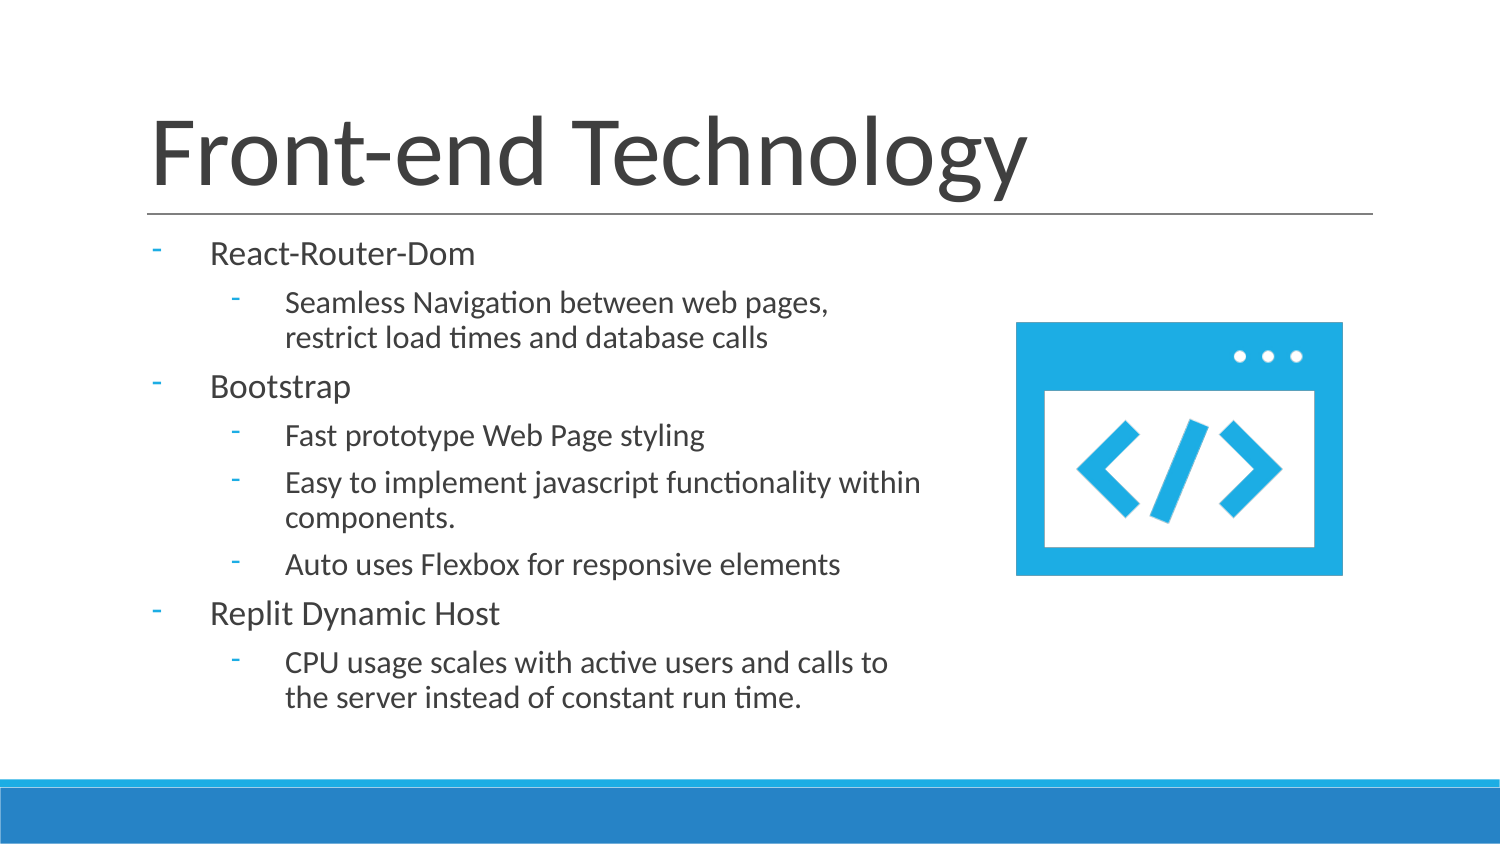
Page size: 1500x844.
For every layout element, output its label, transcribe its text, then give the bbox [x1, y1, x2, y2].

picture [986, 256, 1373, 643]
title Front-end Technology [135, 35, 1373, 214]
list React-Router-Dom Seamless Navigation between web pages, restrict load times and database calls Bootstrap Fast prototype Web Page styling Easy to implement javascript functionality within components. Auto uses Flexbox for responsive elements Replit Dynamic Host CPU usage scales with active users and calls to the server instead of constant run time. [135, 227, 930, 736]
